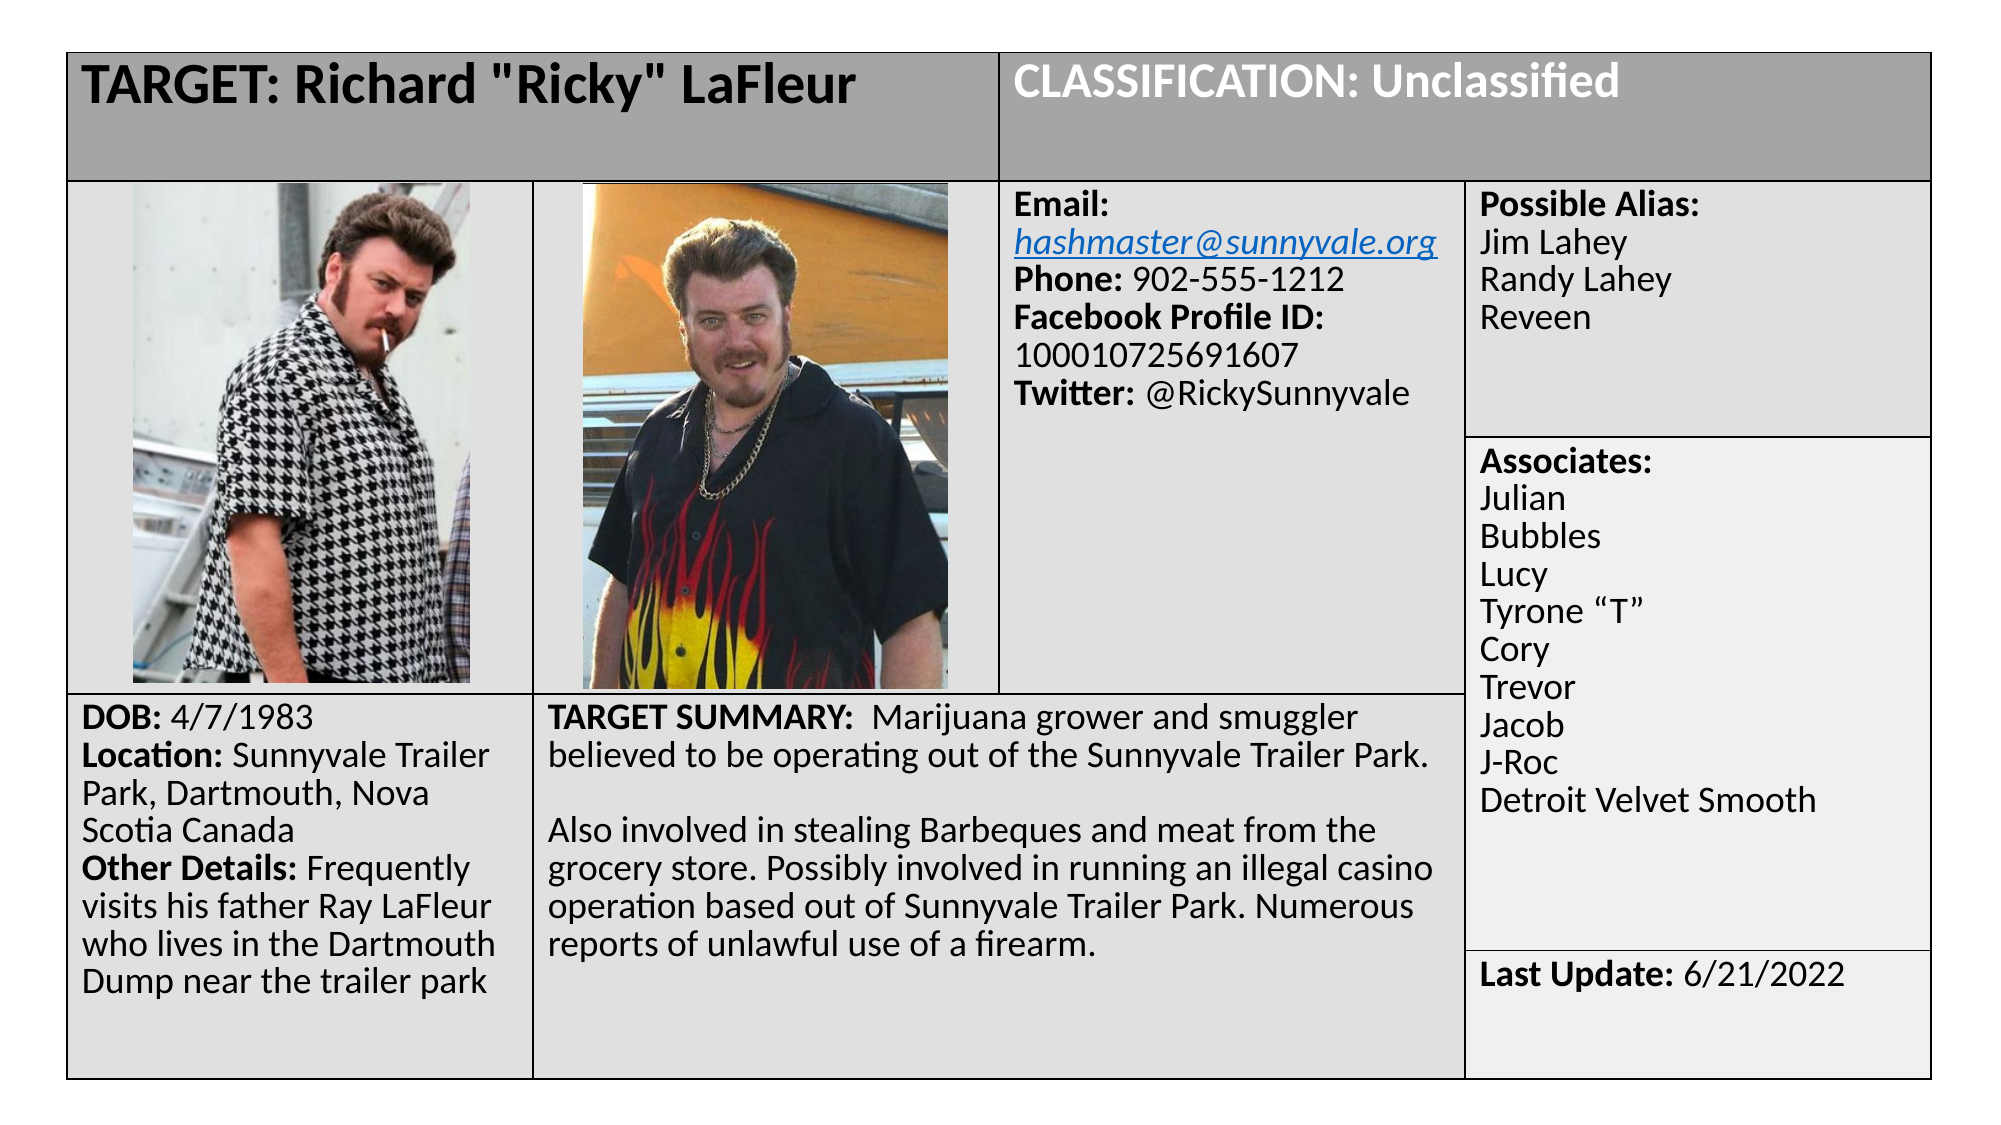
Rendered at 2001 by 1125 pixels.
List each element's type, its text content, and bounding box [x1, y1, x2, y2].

table_cell [534, 182, 998, 693]
picture [133, 183, 470, 683]
table_cell Associates: Julian Bubbles Lucy Tyrone “T” Cory Trevor Jacob J-Roc Detroit Velvet Smooth [1466, 438, 1930, 950]
table_cell Possible Alias: Jim Lahey Randy Lahey Reveen [1466, 182, 1930, 436]
table_header TARGET: Richard "Ricky" LaFleur [68, 53, 998, 180]
table_cell Email: hashmaster@sunnyvale.org Phone: 902-555-1212 Facebook Profile ID: 100010725691607 Twitter: @RickySunnyvale [1000, 182, 1464, 693]
picture [583, 183, 948, 689]
table_cell Last Update: 6/21/2022 [1466, 951, 1930, 1078]
table_cell TARGET SUMMARY: Marijuana grower and smuggler believed to be operating out of the Sunnyvale Trailer Park. Also involved in stealing Barbeques and meat from the grocery store. Possibly involved in running an illegal casino operation based out of Sunnyvale Trailer Park. Numerous reports of unlawful use of a firearm. [534, 695, 1464, 1078]
table_cell DOB: 4/7/1983 Location: Sunnyvale Trailer Park, Dartmouth, Nova Scotia Canada Other Details: Frequently visits his father Ray LaFleur who lives in the Dartmouth Dump near the trailer park [68, 695, 532, 1078]
table_cell [68, 182, 532, 693]
table_header CLASSIFICATION: Unclassified [1000, 53, 1930, 180]
